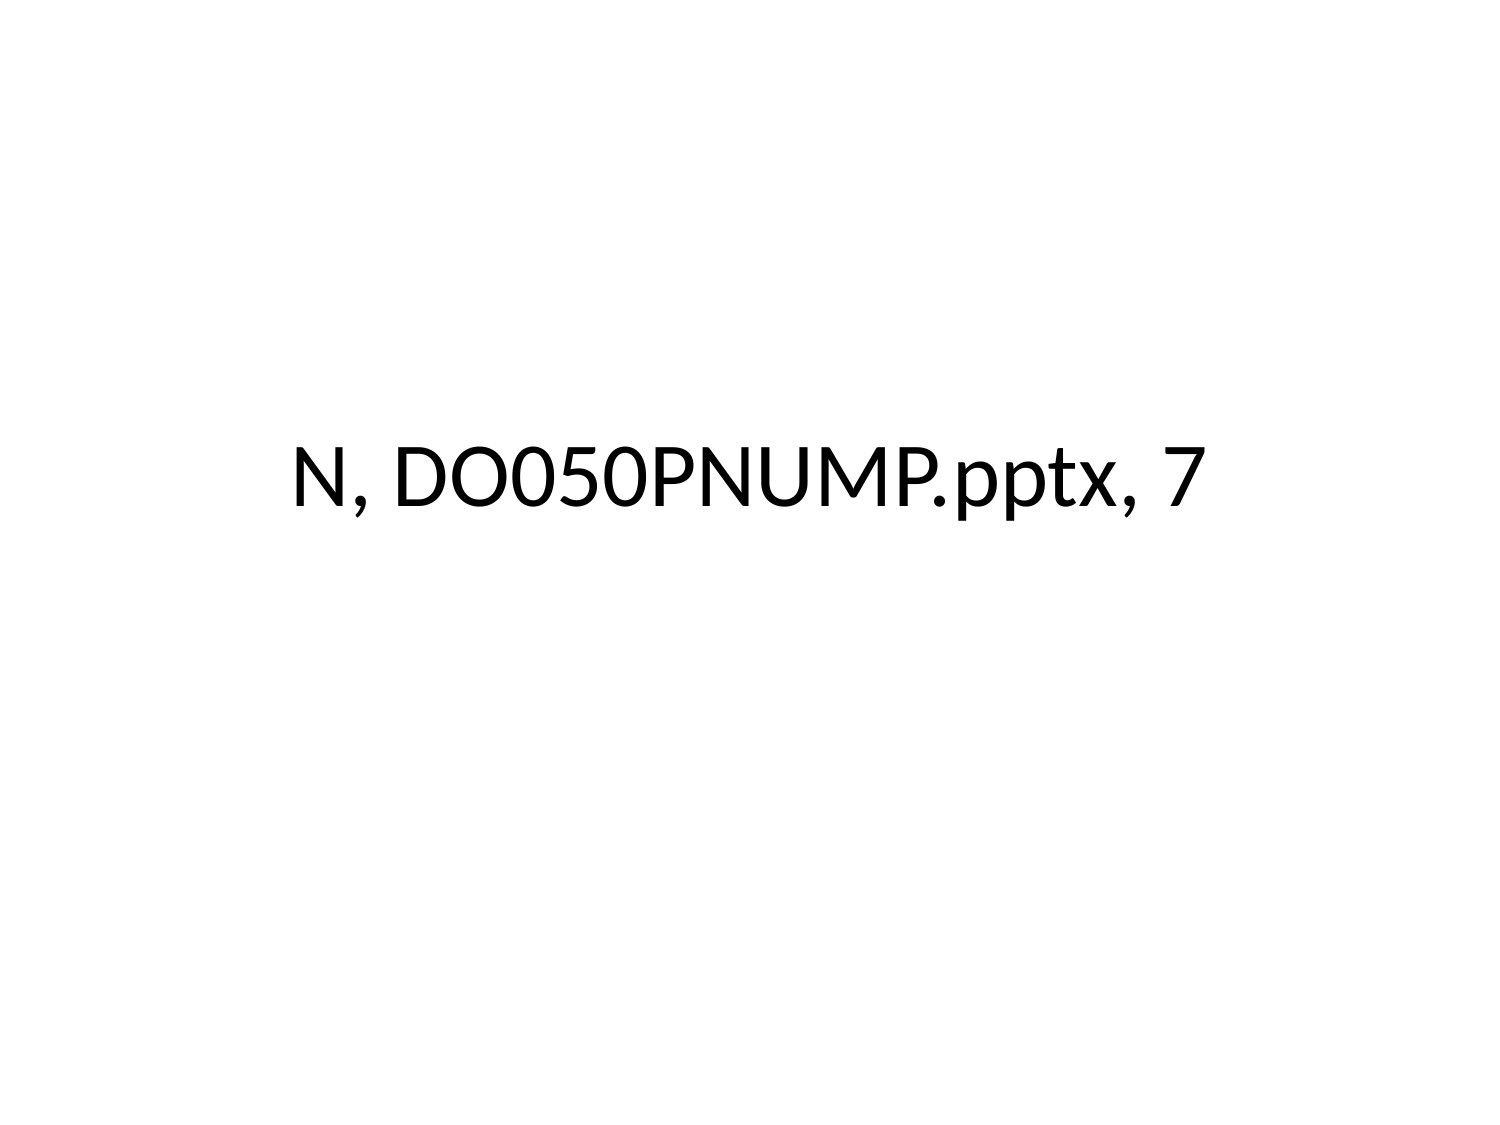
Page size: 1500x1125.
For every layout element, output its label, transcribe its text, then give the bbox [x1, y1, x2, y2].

title N, DO050PNUMP.pptx, 7 [112, 349, 1388, 591]
